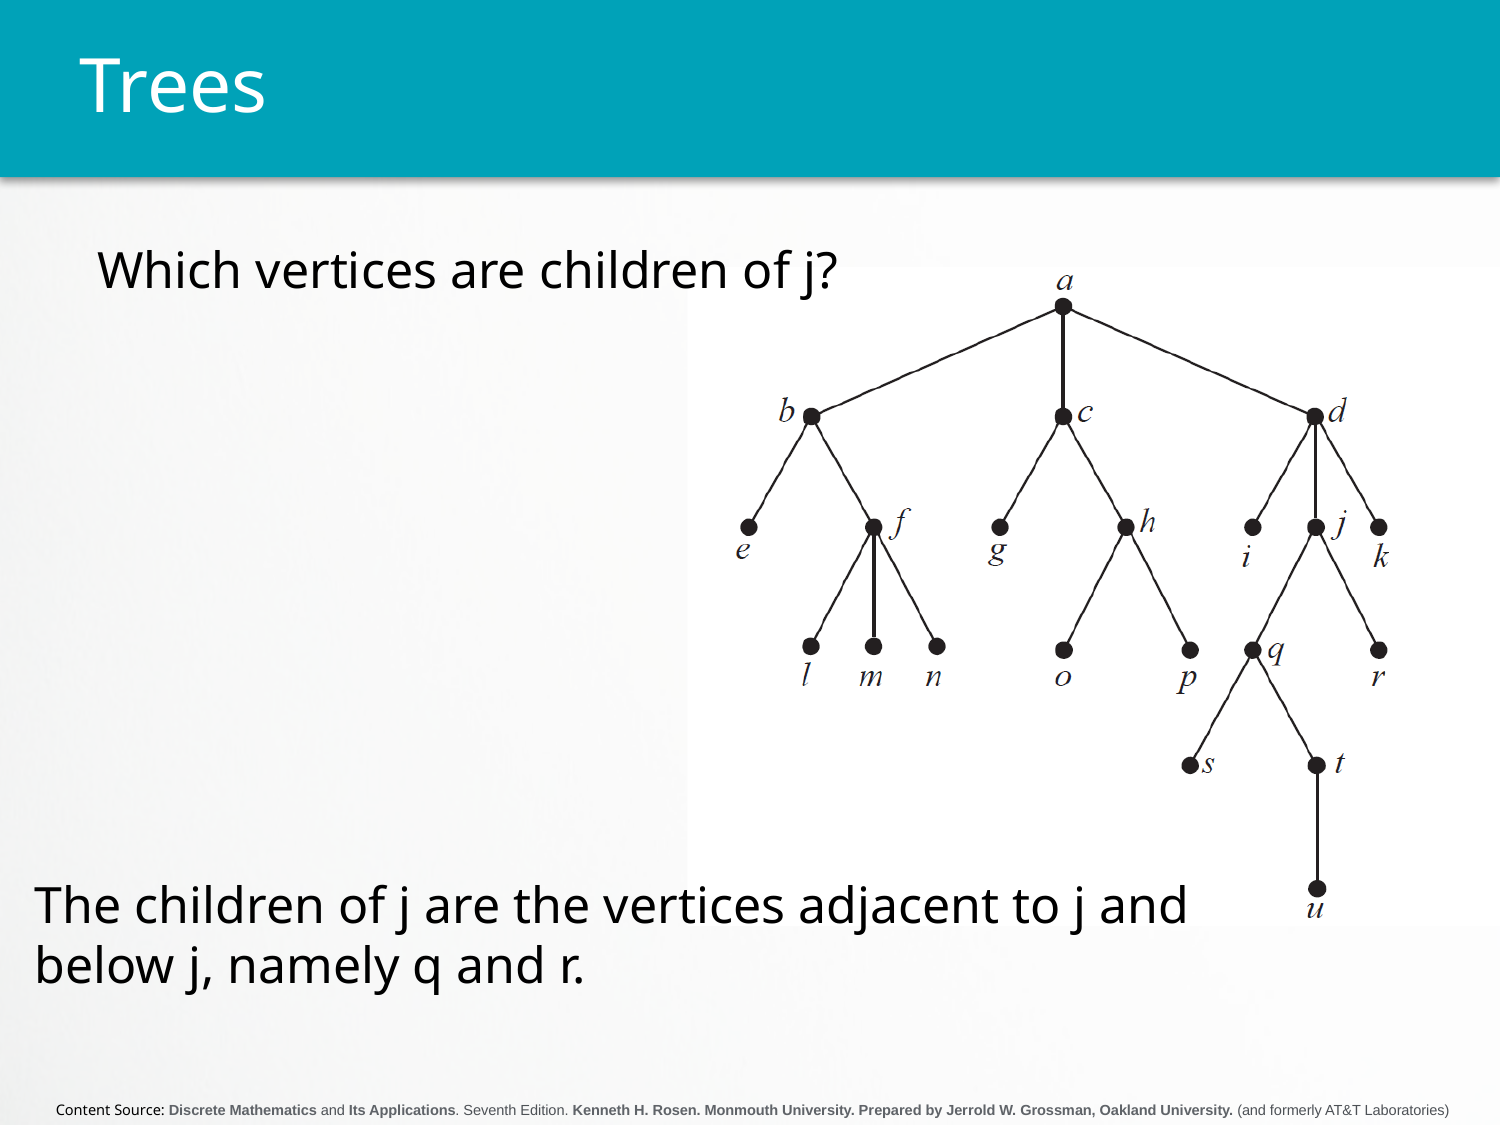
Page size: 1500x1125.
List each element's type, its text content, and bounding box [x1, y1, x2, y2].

text_box Which vertices are children of j? [82, 230, 1083, 306]
title Trees [64, 0, 1460, 178]
picture [687, 267, 1500, 926]
text_box The children of j are the vertices adjacent to j and below j, namely q and r. [20, 865, 1304, 1001]
